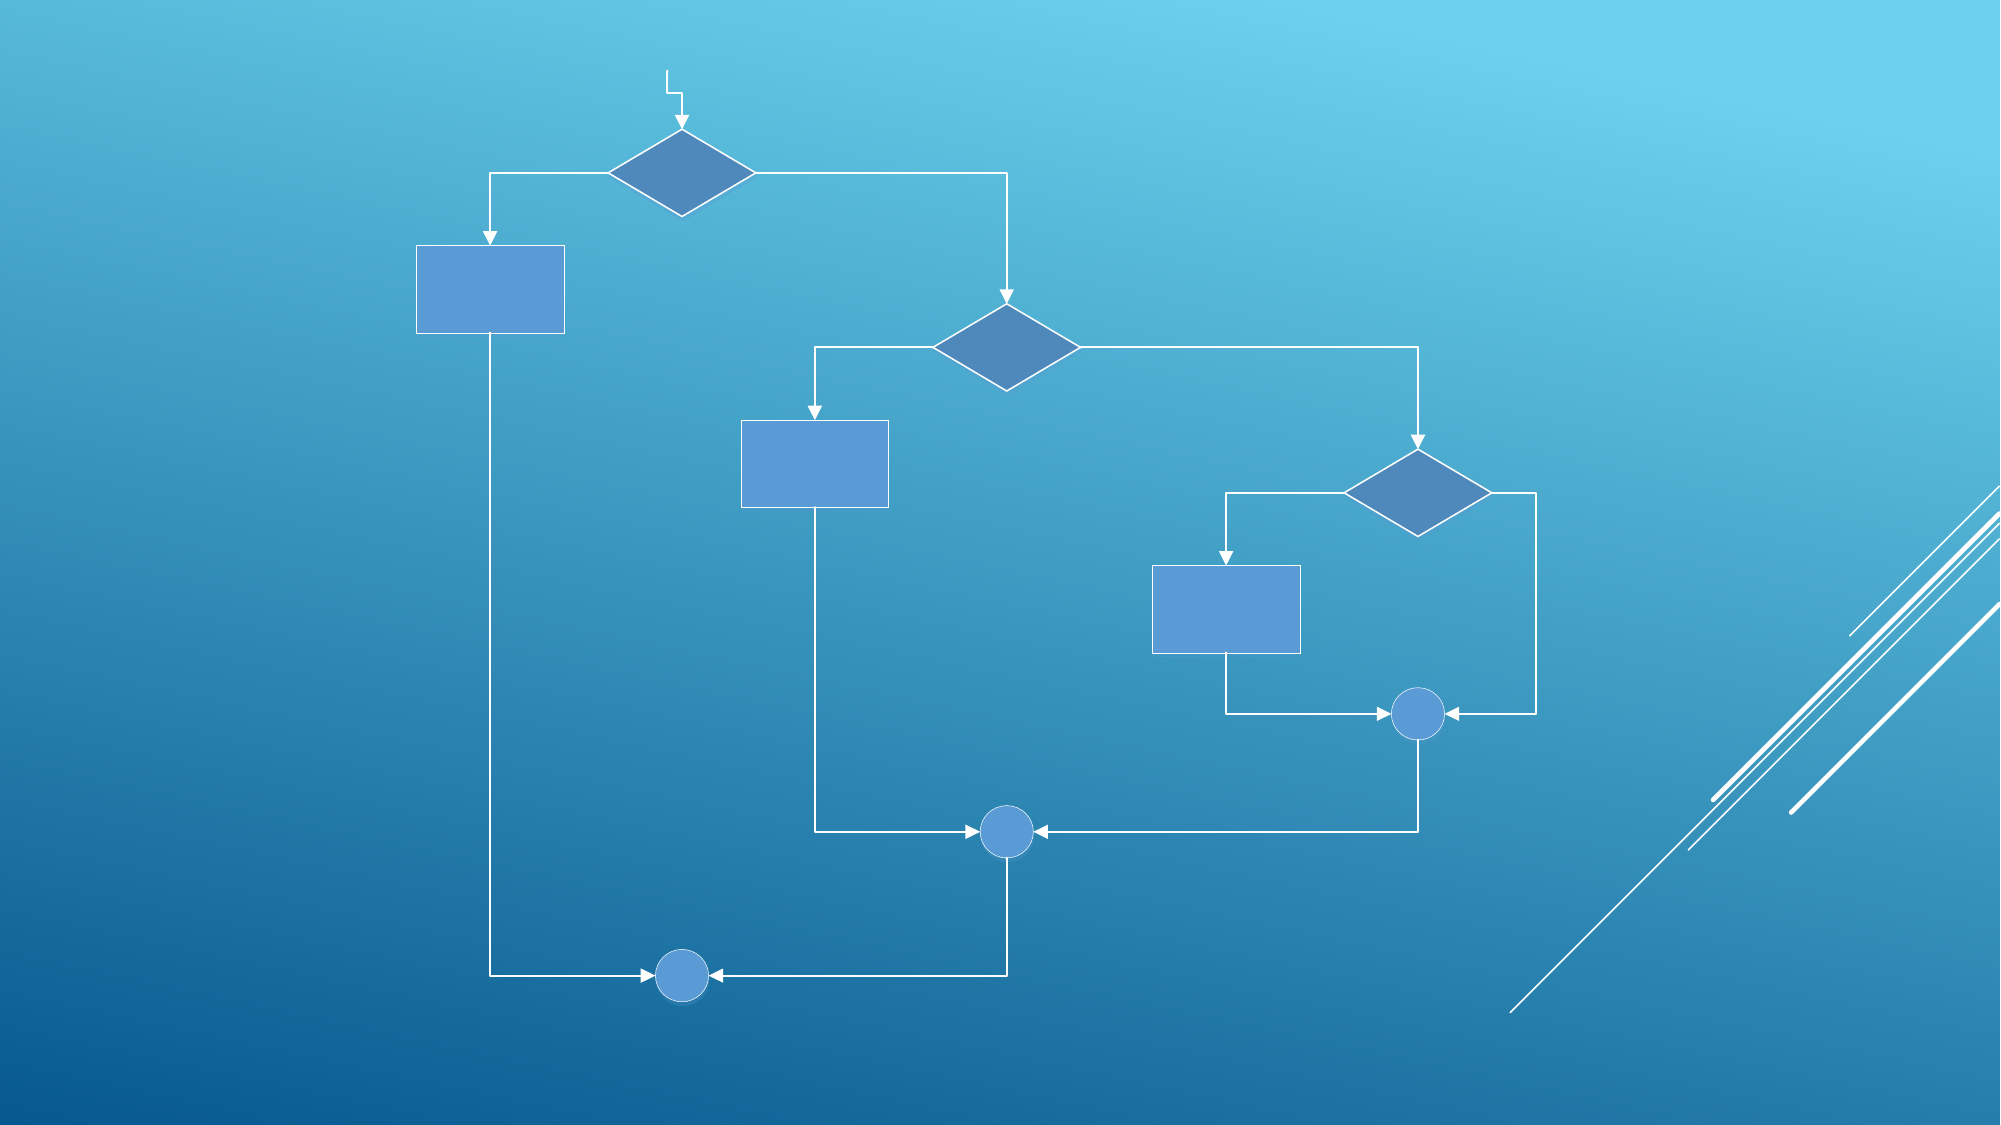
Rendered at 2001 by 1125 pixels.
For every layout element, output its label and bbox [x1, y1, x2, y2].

list [407, 67, 1540, 1016]
